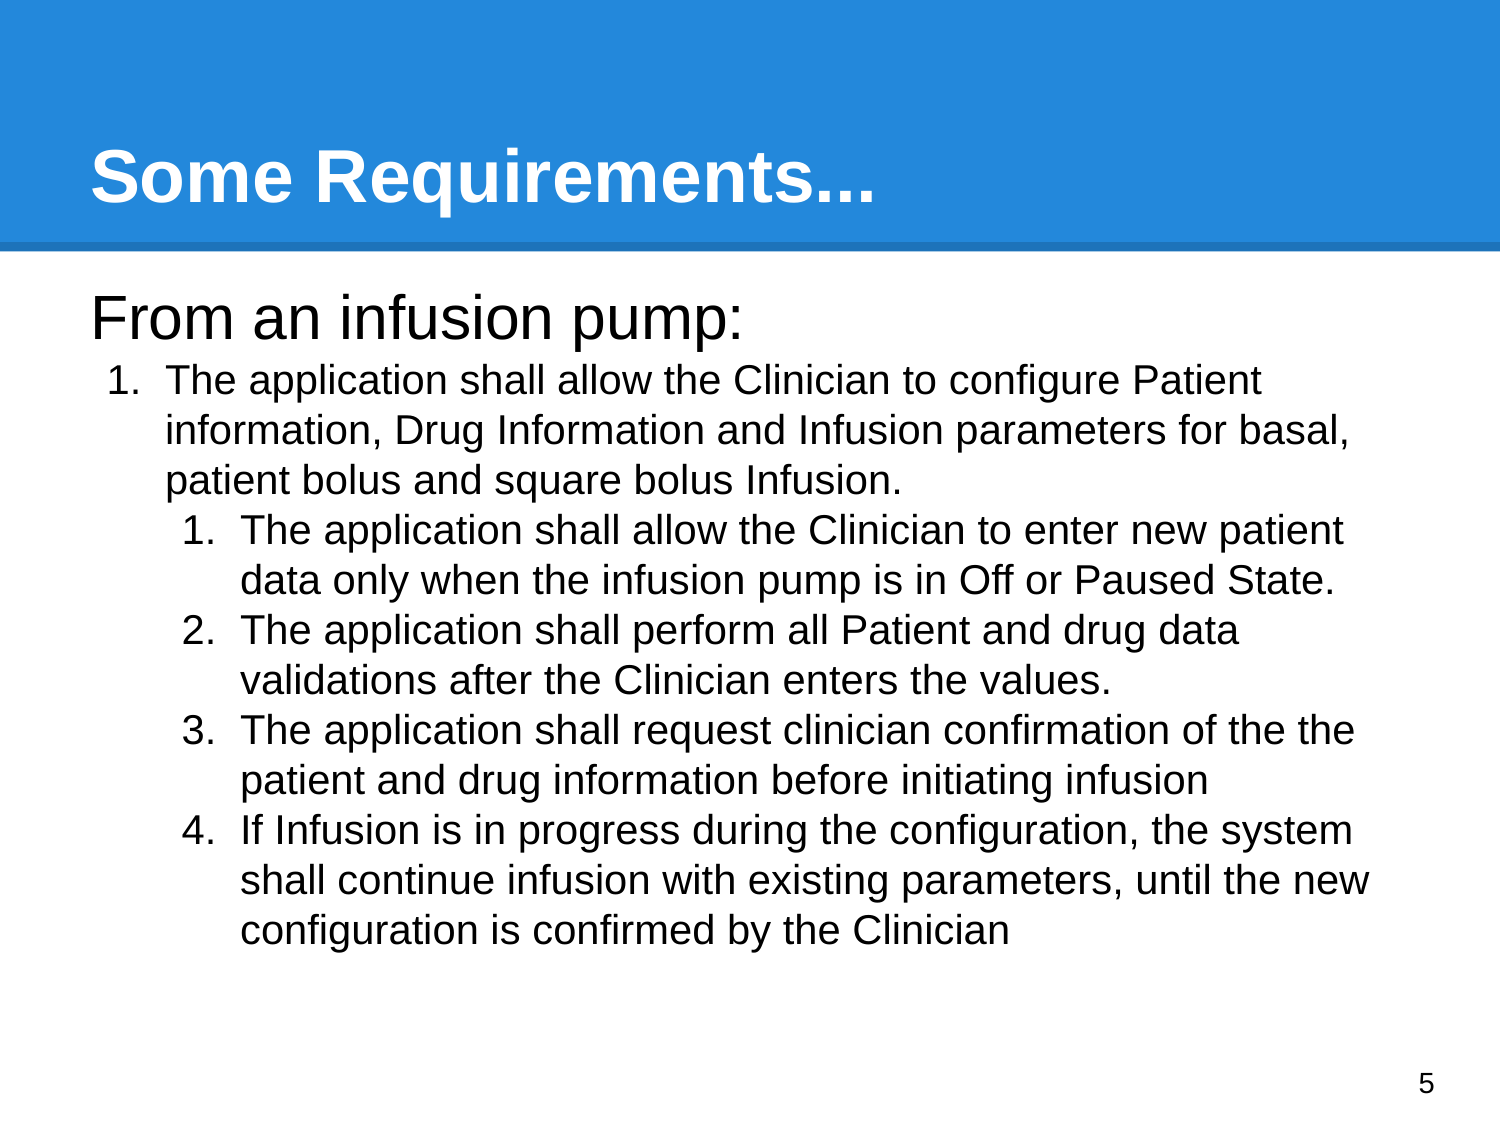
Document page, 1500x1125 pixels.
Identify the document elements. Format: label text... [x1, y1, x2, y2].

list From an infusion pump: The application shall allow the Clinician to configure Patient information, Drug Information and Infusion parameters for basal, patient bolus and square bolus Infusion. The application shall allow the Clinician to enter new patient data only when the infusion pump is in Off or Paused State. The application shall perform all Patient and drug data validations after the Clinician enters the values. The application shall request clinician confirmation of the the patient and drug information before initiating infusion If Infusion is in progress during the configuration, the system shall continue infusion with existing parameters, until the new configuration is confirmed by the Clinician [75, 262, 1425, 1078]
slide_number ‹#› [1403, 1038, 1494, 1125]
title Some Requirements... [75, 45, 1425, 233]
